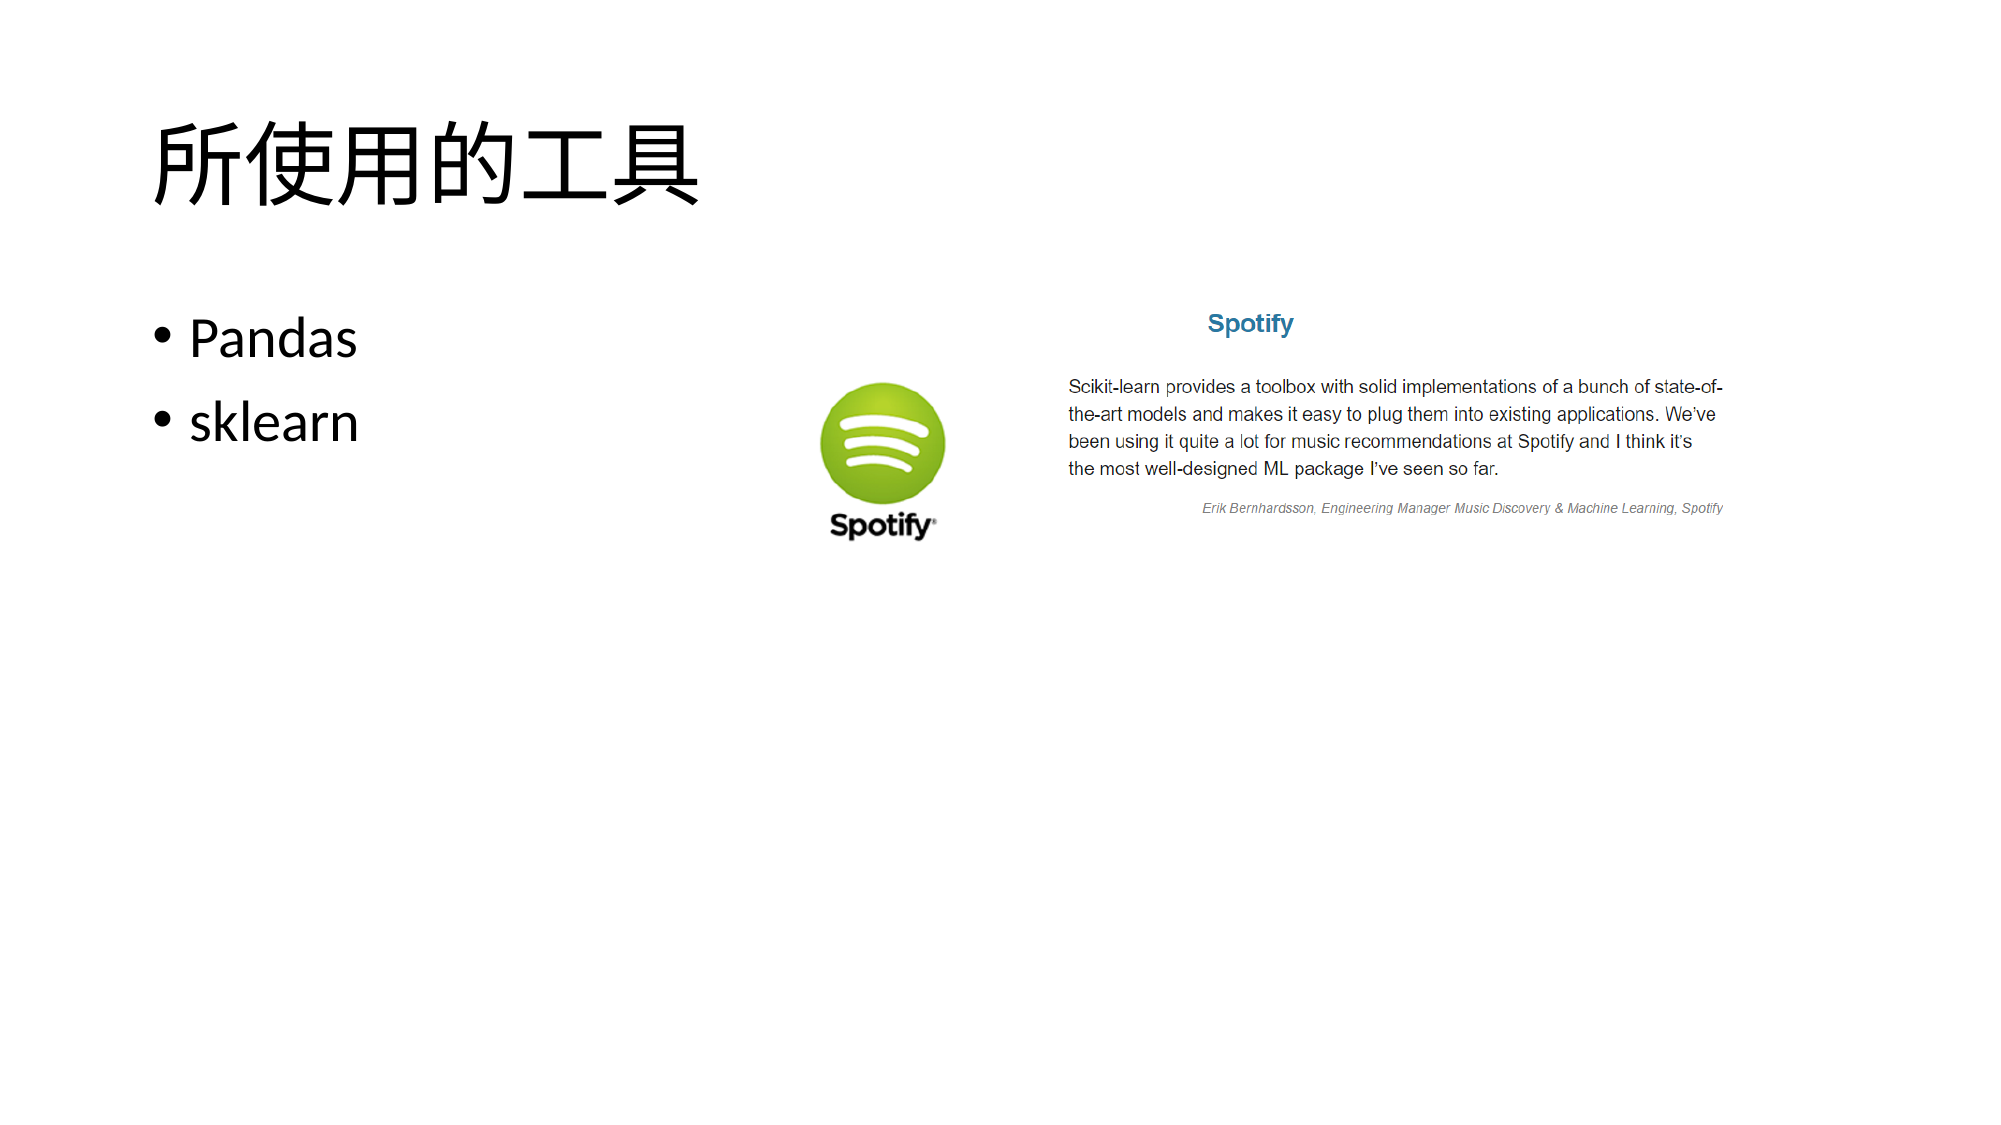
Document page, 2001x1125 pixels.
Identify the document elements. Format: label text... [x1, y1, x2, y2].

list Pandas sklearn [137, 299, 1863, 1014]
title 所使用的工具 [137, 59, 1863, 278]
picture [787, 299, 1754, 545]
